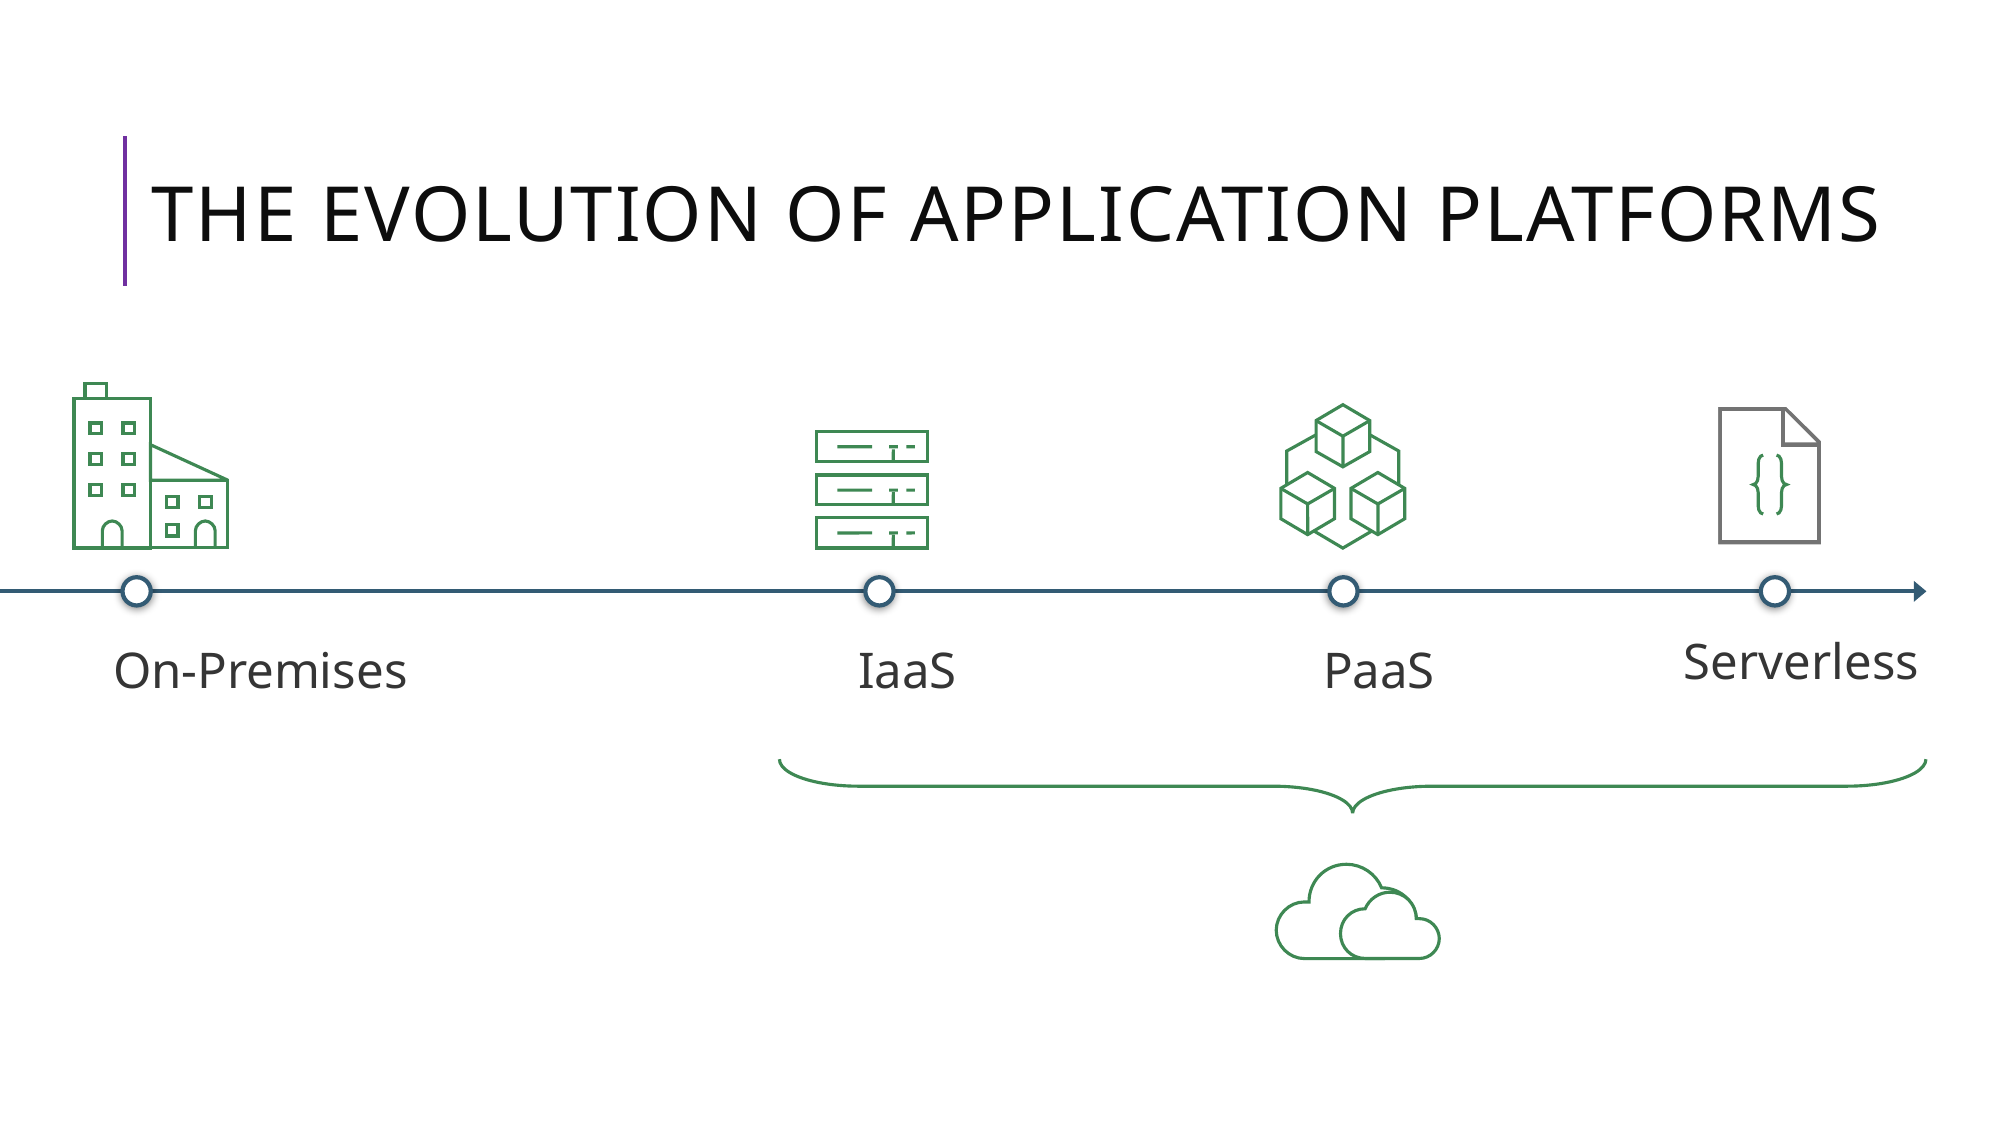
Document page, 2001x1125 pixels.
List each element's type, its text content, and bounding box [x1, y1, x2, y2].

text_box Serverless [1654, 613, 2000, 714]
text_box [73, 383, 229, 549]
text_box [815, 431, 928, 549]
text_box PaaS [1293, 623, 1465, 723]
text_box [1329, 595, 1358, 607]
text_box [1715, 404, 1824, 547]
text_box [779, 759, 1926, 814]
text_box [1276, 864, 1405, 959]
text_box IaaS [829, 623, 987, 723]
text_box [1328, 576, 1359, 590]
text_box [1280, 404, 1405, 549]
text_box [121, 576, 152, 590]
text_box [1760, 595, 1790, 607]
text_box On-Premises [83, 623, 437, 723]
text_box [865, 595, 894, 607]
title The evolution of application platforms [136, 145, 2000, 293]
text_box [864, 576, 895, 590]
text_box [1340, 892, 1440, 959]
text_box [1760, 576, 1790, 590]
text_box [122, 595, 152, 607]
